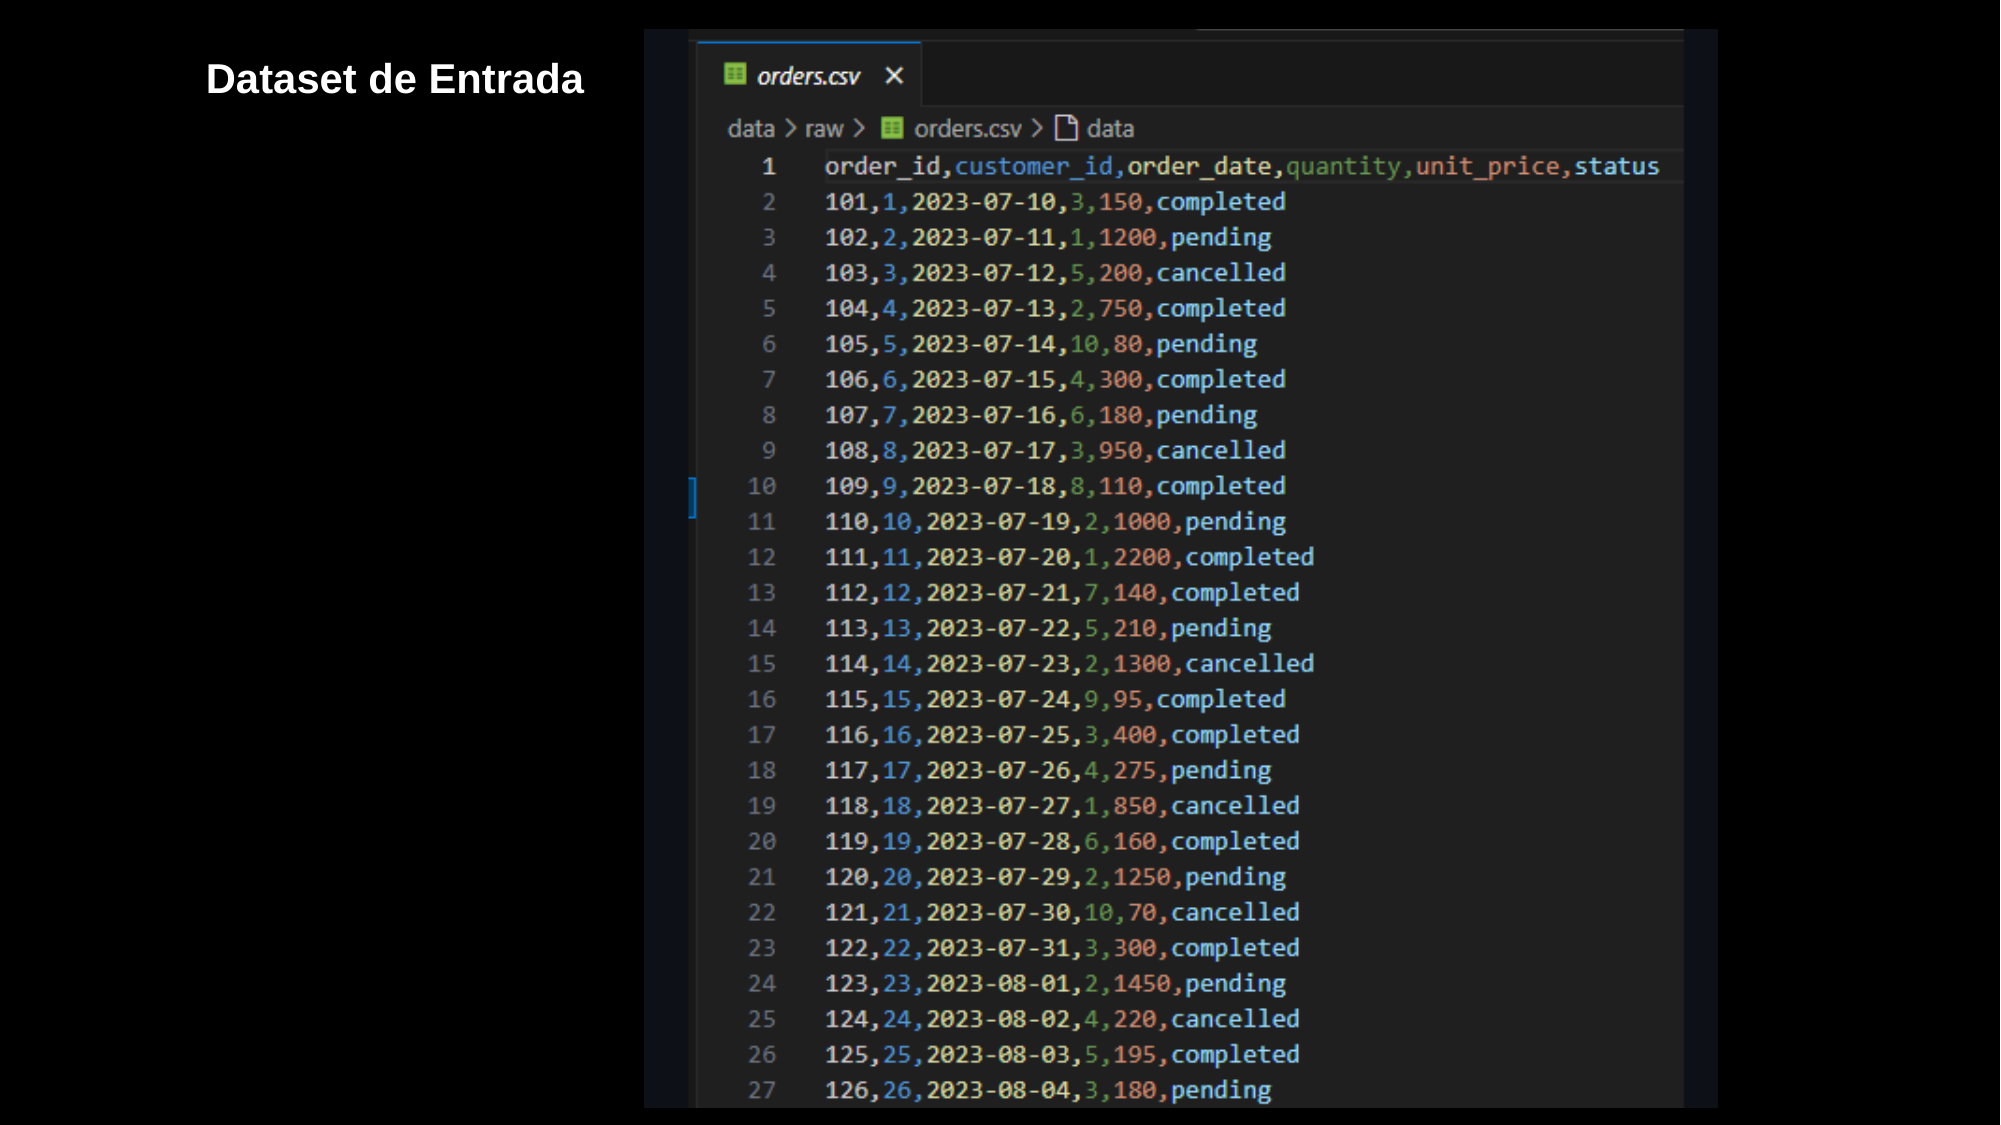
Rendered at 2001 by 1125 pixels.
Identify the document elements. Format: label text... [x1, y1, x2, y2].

title Dataset de Entrada [190, 0, 603, 201]
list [644, 29, 1719, 1109]
